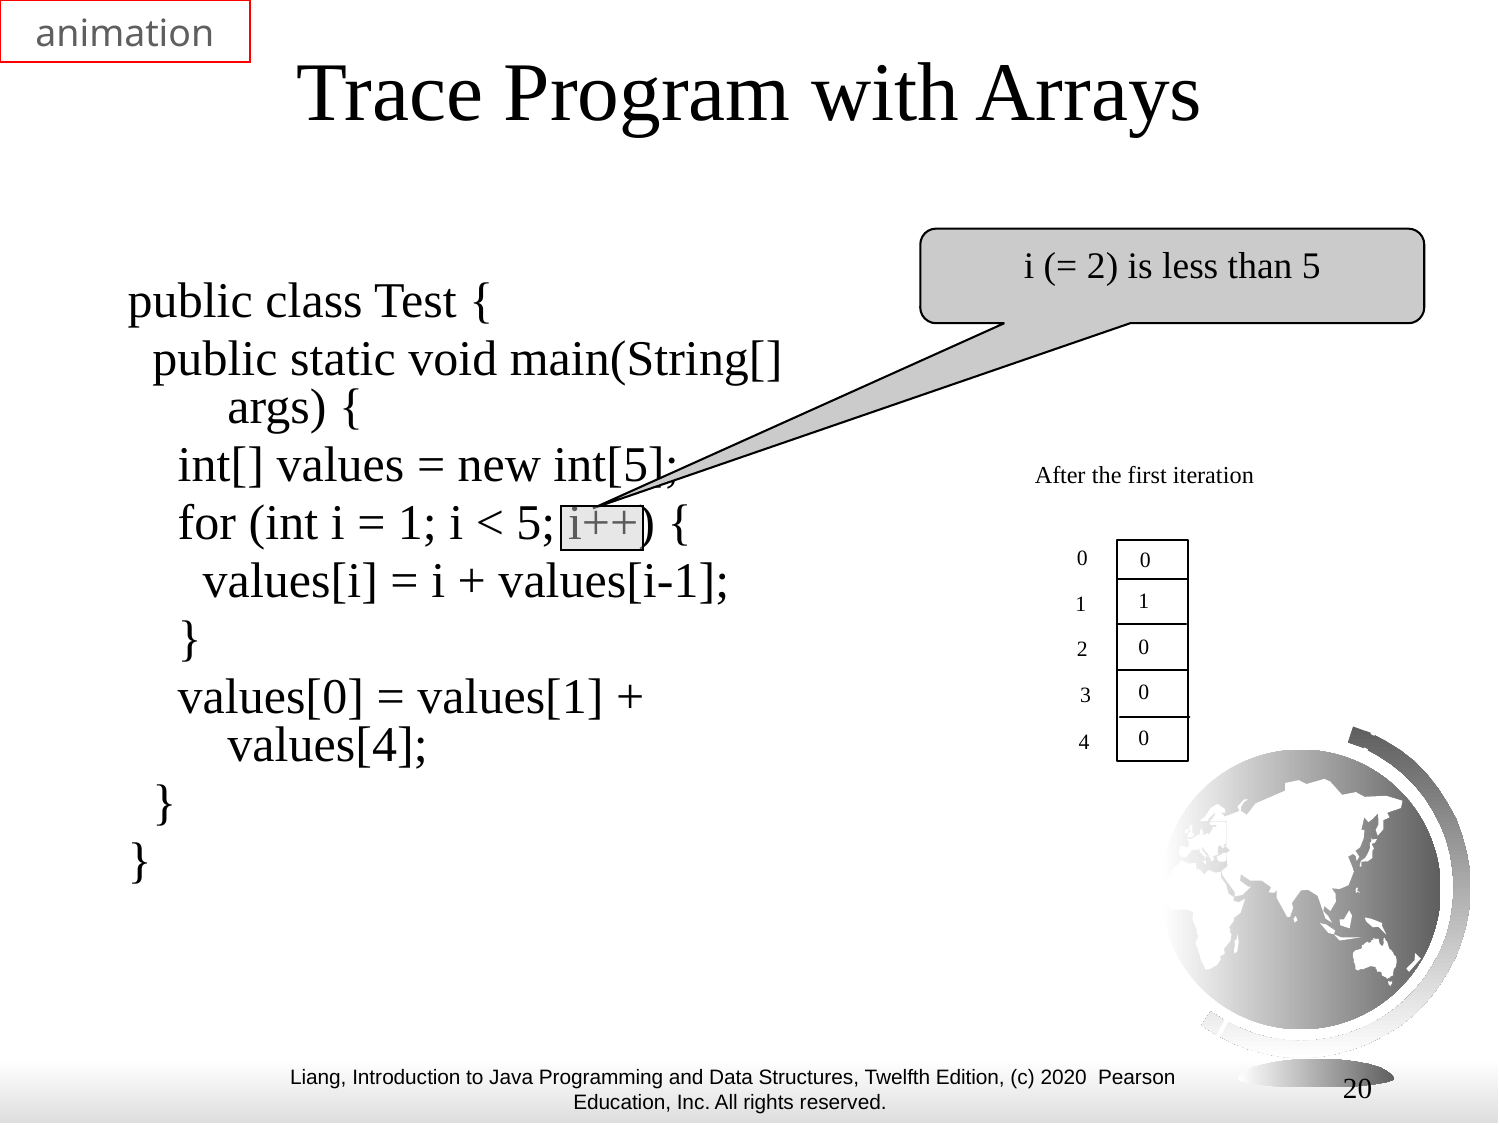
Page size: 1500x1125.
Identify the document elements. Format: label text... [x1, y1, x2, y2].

text_box [560, 505, 643, 550]
list public class Test { public static void main(String[] args) { int[] values = new int[5]; for (int i = 1; i < 5; i++) { values[i] = i + values[i-1]; } values[0] = values[1] + values[4]; } } [112, 450, 826, 947]
text_box i (= 2) is less than 5 [600, 450, 763, 505]
title Trace Program with Arrays [112, 46, 1388, 128]
text_box animation [0, 0, 250, 63]
list public class Test { public static void main(String[] args) { int[] values = new int[5]; for (int i = 1; i < 5; i++) { values[i] = i + values[i-1]; } values[0] = values[1] + values[4]; } } [112, 271, 826, 449]
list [970, 411, 1312, 777]
text_box i (= 2) is less than 5 [724, 228, 1425, 449]
slide_number 20 [1074, 1049, 1388, 1125]
